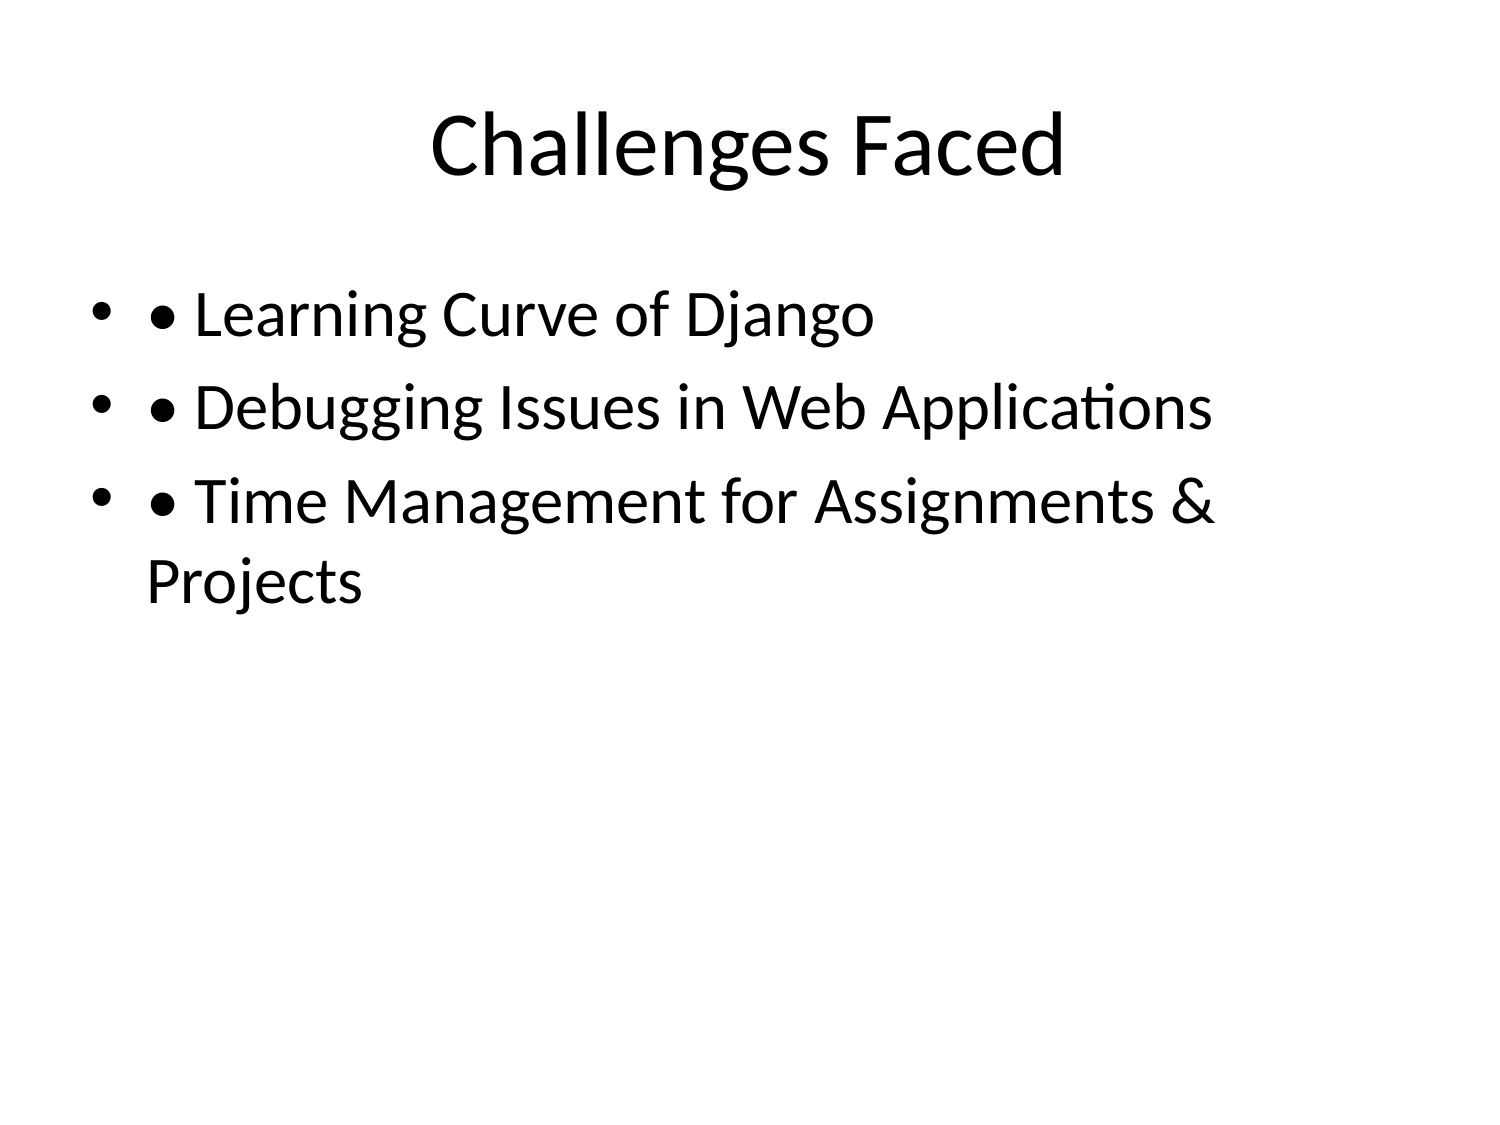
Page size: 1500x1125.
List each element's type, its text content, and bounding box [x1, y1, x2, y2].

list • Learning Curve of Django • Debugging Issues in Web Applications • Time Management for Assignments & Projects [75, 262, 1425, 1005]
title Challenges Faced [75, 45, 1425, 233]
